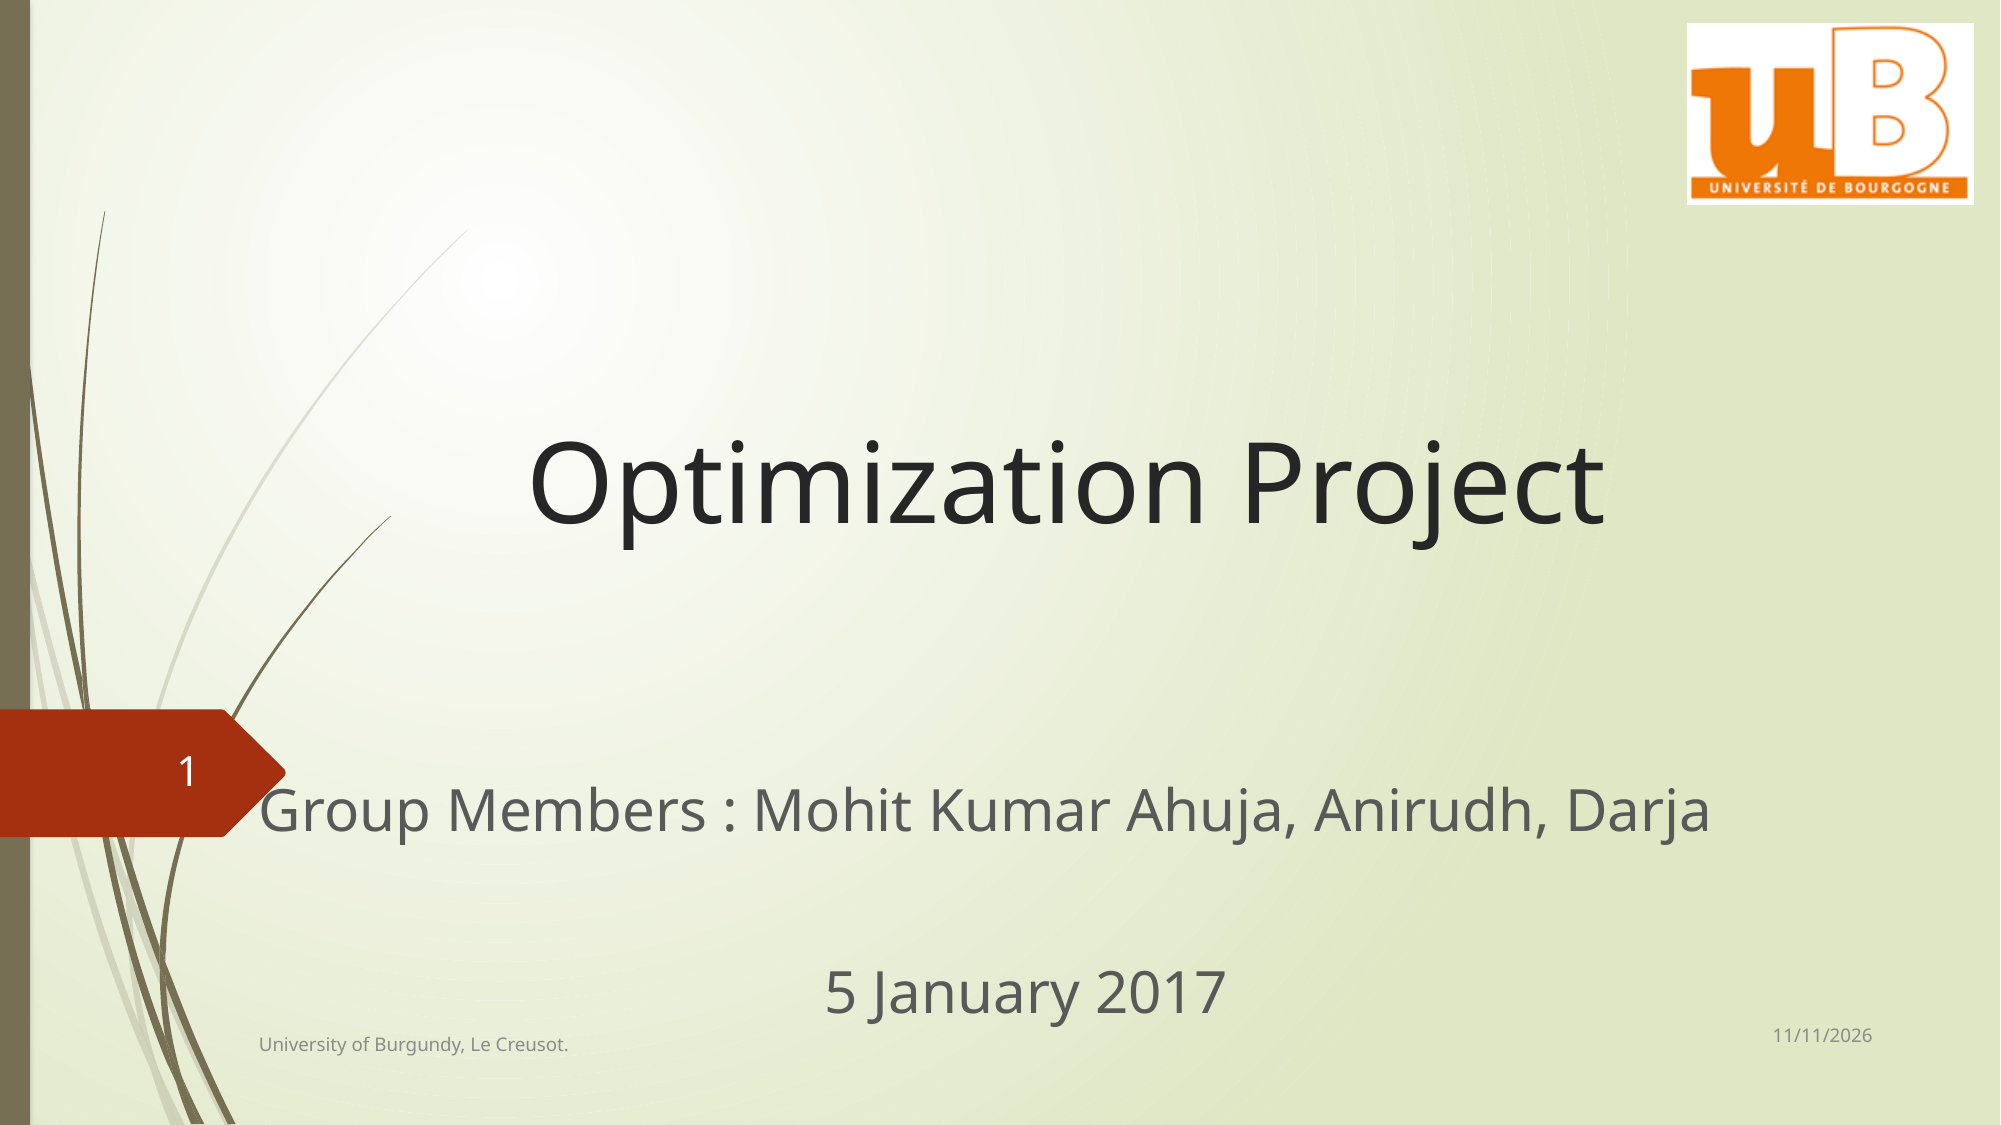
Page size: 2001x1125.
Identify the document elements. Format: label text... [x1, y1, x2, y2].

title Optimization Project [511, 369, 1974, 554]
footer University of Burgundy, Le Creusot. [243, 1014, 1494, 1074]
subtitle Group Members : Mohit Kumar Ahuja, Anirudh, Darja 5 January 2017 [243, 766, 1794, 832]
picture [1687, 22, 1975, 205]
slide_number 05-Jan-17 [1699, 1005, 1888, 1067]
slide_number 1 [87, 743, 216, 803]
